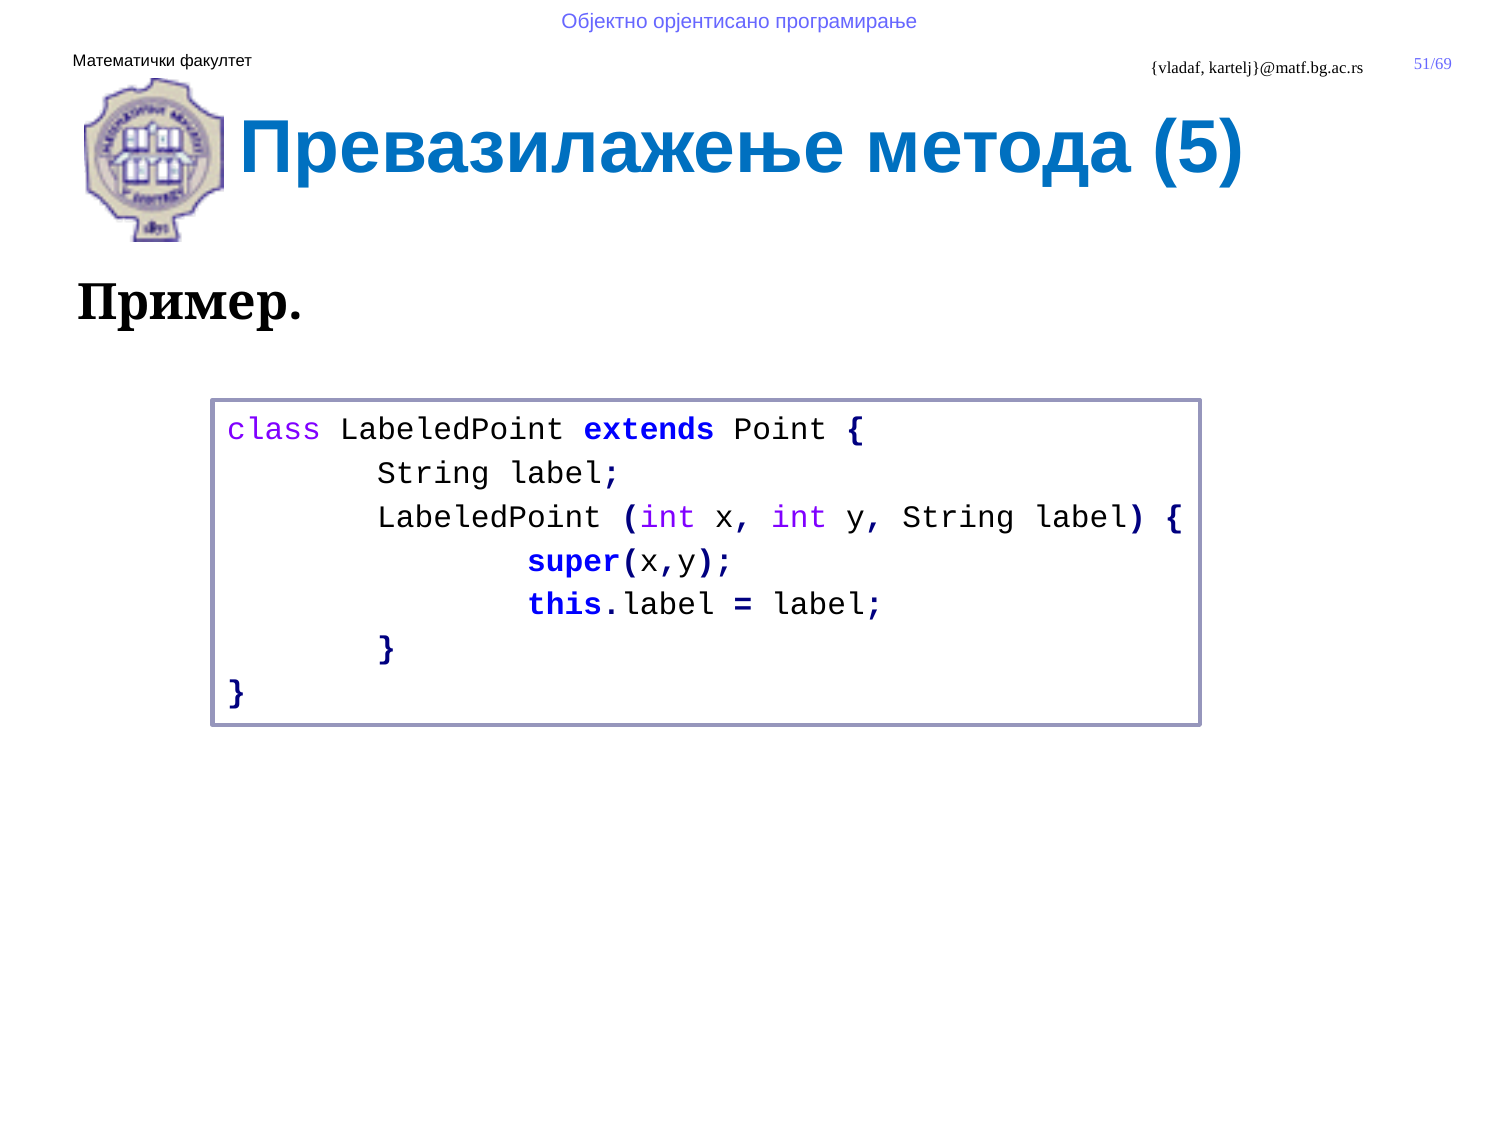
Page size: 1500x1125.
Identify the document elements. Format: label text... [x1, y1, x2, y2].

text_box [210, 398, 1202, 727]
text_box Пример. class LabeledPoint extends Point { String label; LabeledPoint (int x, int y, String label) { super(x,y); this.label = label; } } [62, 262, 1475, 934]
text_box Превазилажење метода (5) [224, 90, 1500, 233]
picture [84, 78, 224, 242]
